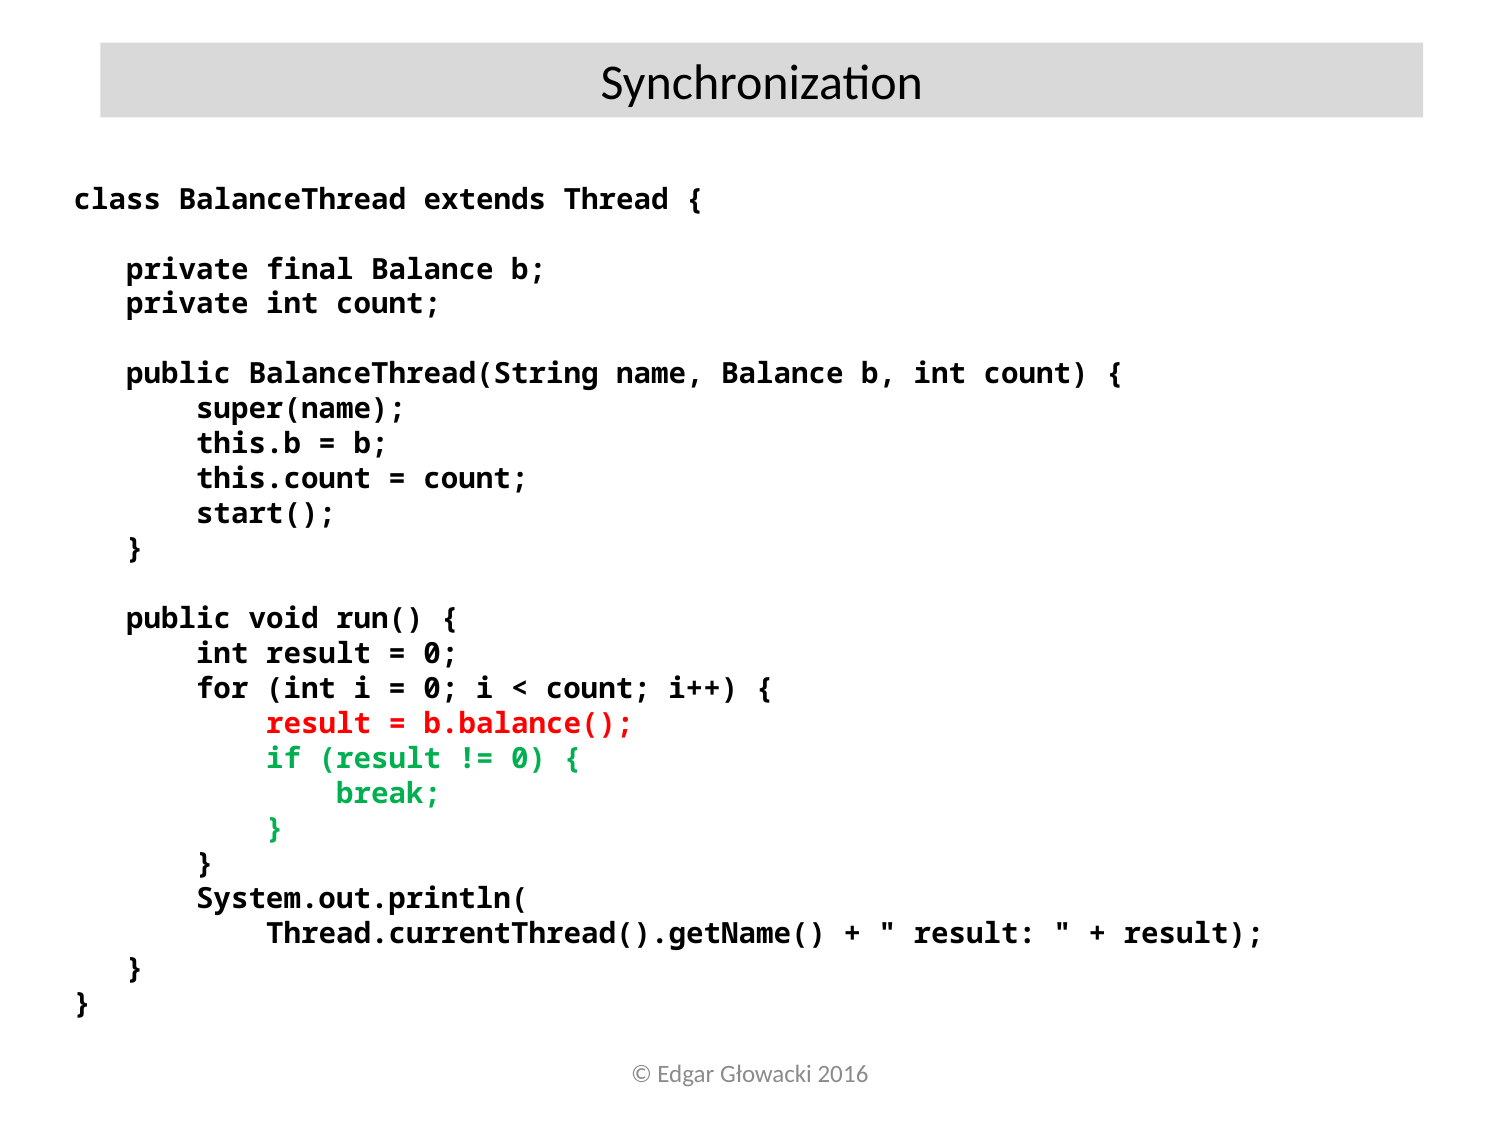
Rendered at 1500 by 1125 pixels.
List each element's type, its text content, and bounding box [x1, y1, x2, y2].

footer © Edgar Głowacki 2016 [512, 1042, 988, 1103]
text_box class BalanceThread extends Thread { private final Balance b; private int count; public BalanceThread(String name, Balance b, int count) { super(name); this.b = b; this.count = count; start(); } public void run() { int result = 0; for (int i = 0; i < count; i++) { result = b.balance(); if (result != 0) { break; } } System.out.println( Thread.currentThread().getName() + " result: " + result); } } [58, 172, 1448, 1027]
text_box Synchronization [100, 42, 1424, 118]
